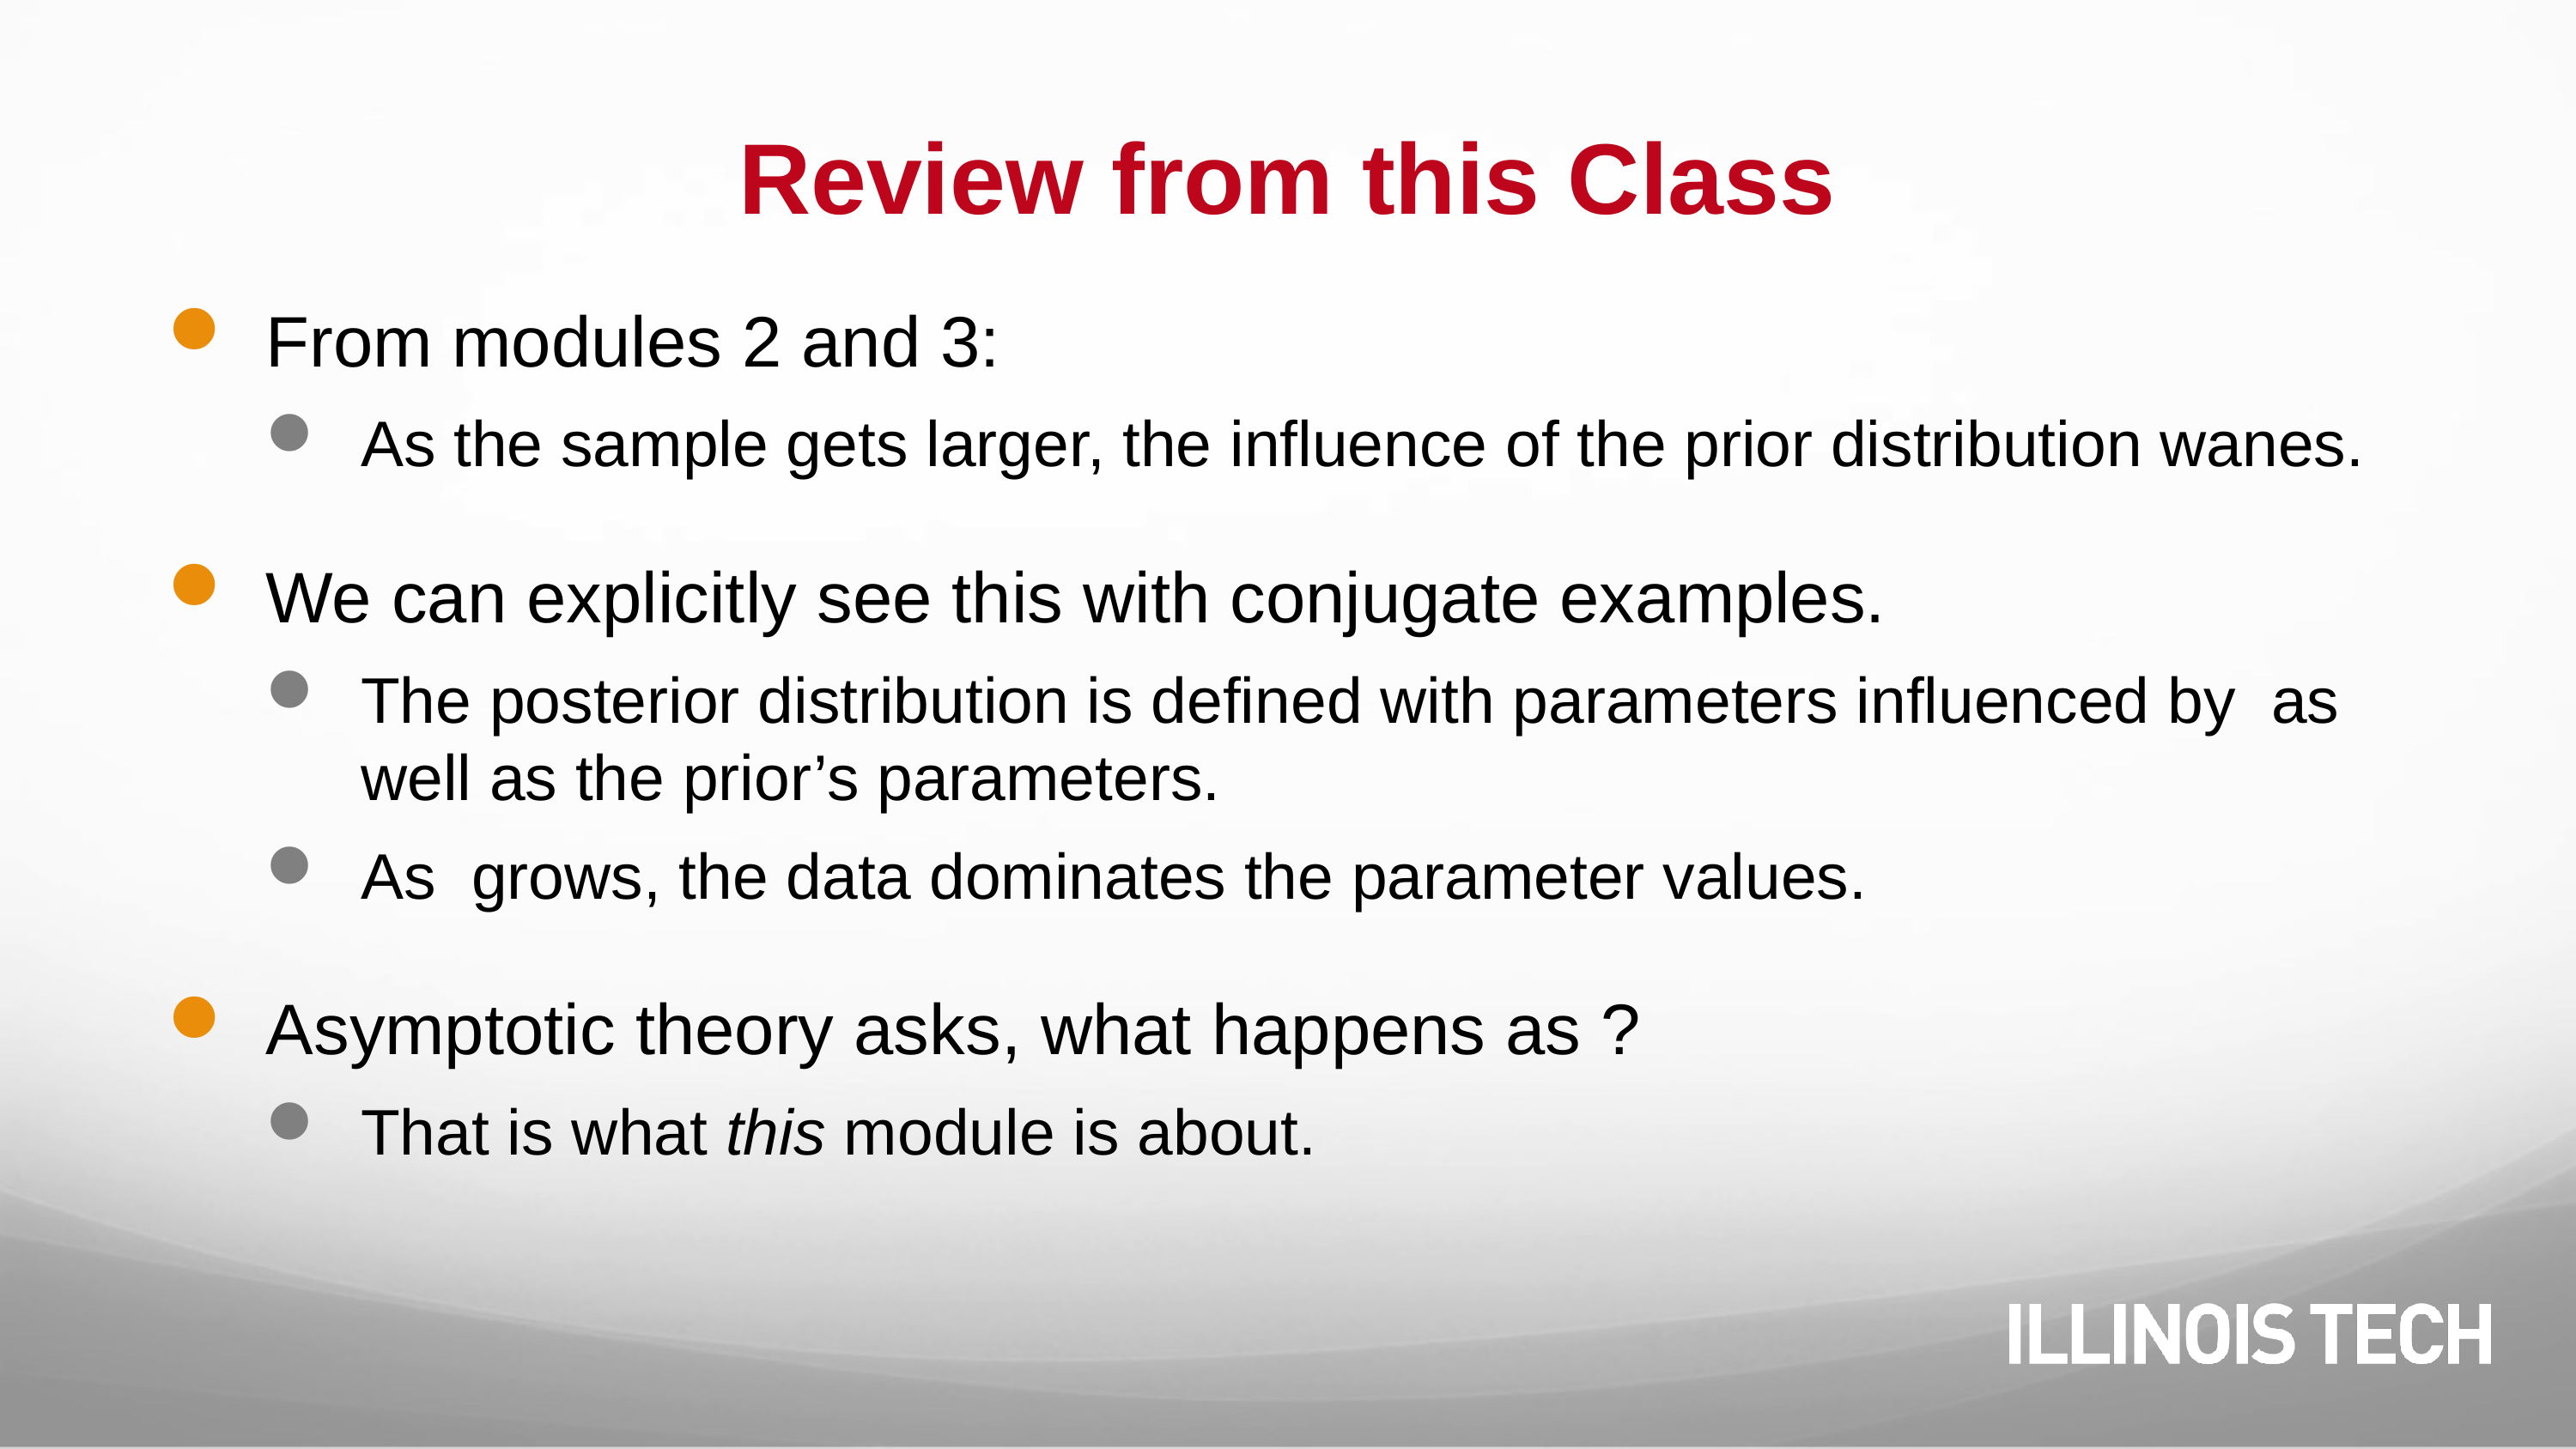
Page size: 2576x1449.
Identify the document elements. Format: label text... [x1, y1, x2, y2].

picture [0, 0, 2576, 1449]
title Review from this Class [155, 22, 2421, 241]
